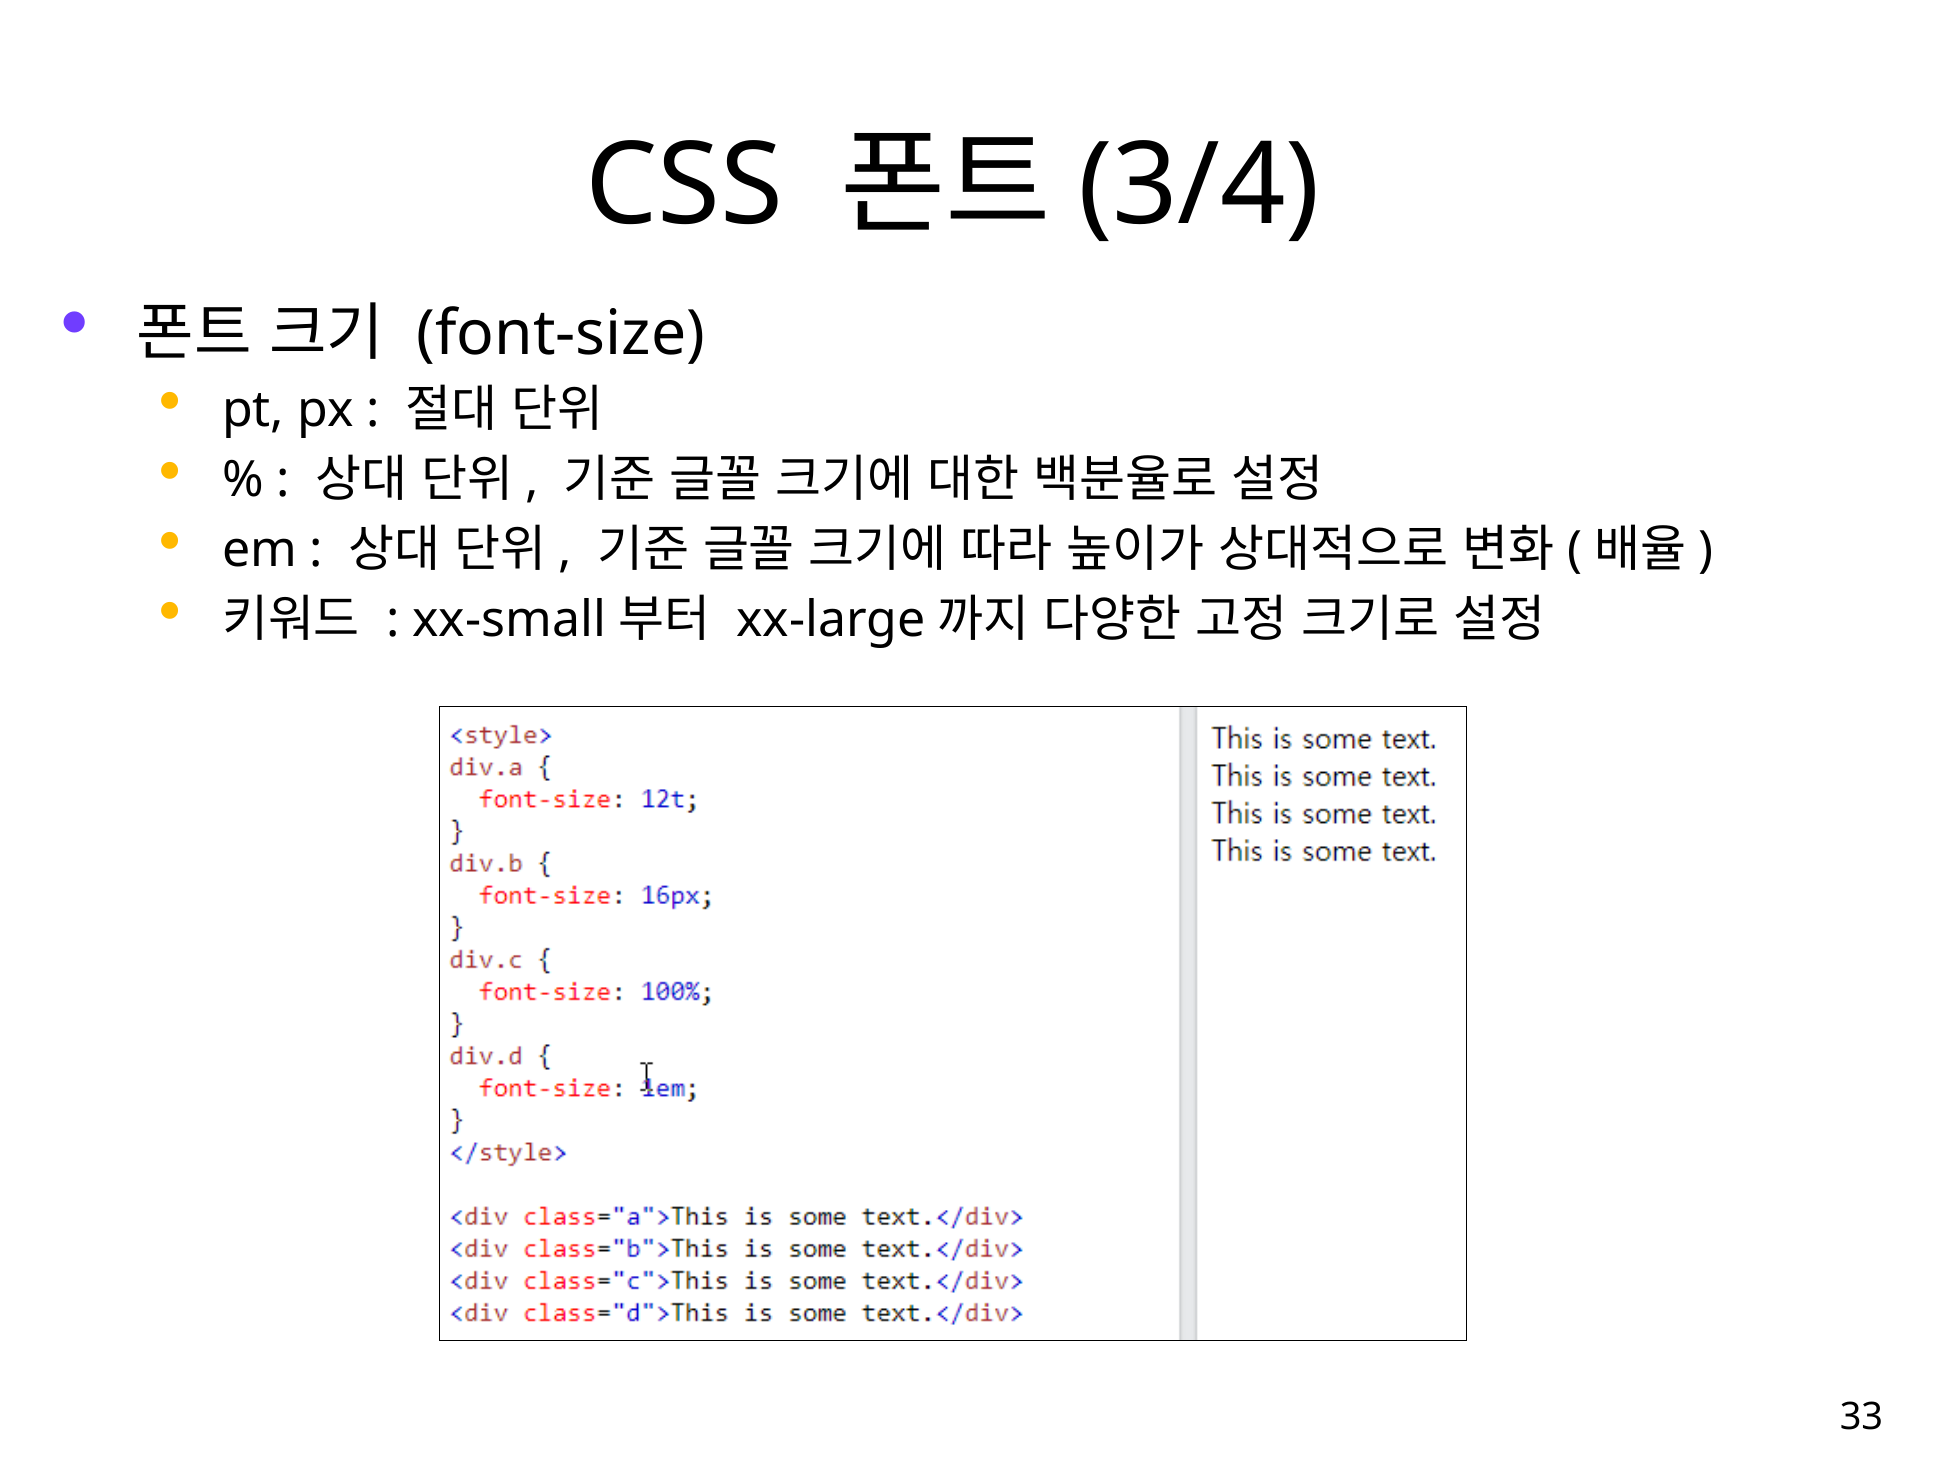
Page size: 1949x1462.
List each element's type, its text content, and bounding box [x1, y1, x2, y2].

picture [438, 705, 1467, 1341]
slide_number 33 [1496, 1372, 1899, 1462]
title CSS 폰트(3/4) [156, 92, 1749, 255]
list 폰트 크기 (font-size) pt, px : 절대 단위 % : 상대 단위, 기준 글꼴 크기에 대한 백분율로 설정 em : 상대 단위, 기준 글꼴 크기에 따라 높이가 상대적으로 변화(배율) 키워드 : xx-small부터 xx-large까지 다양한 고정 크기로 설정 [48, 284, 1897, 1343]
